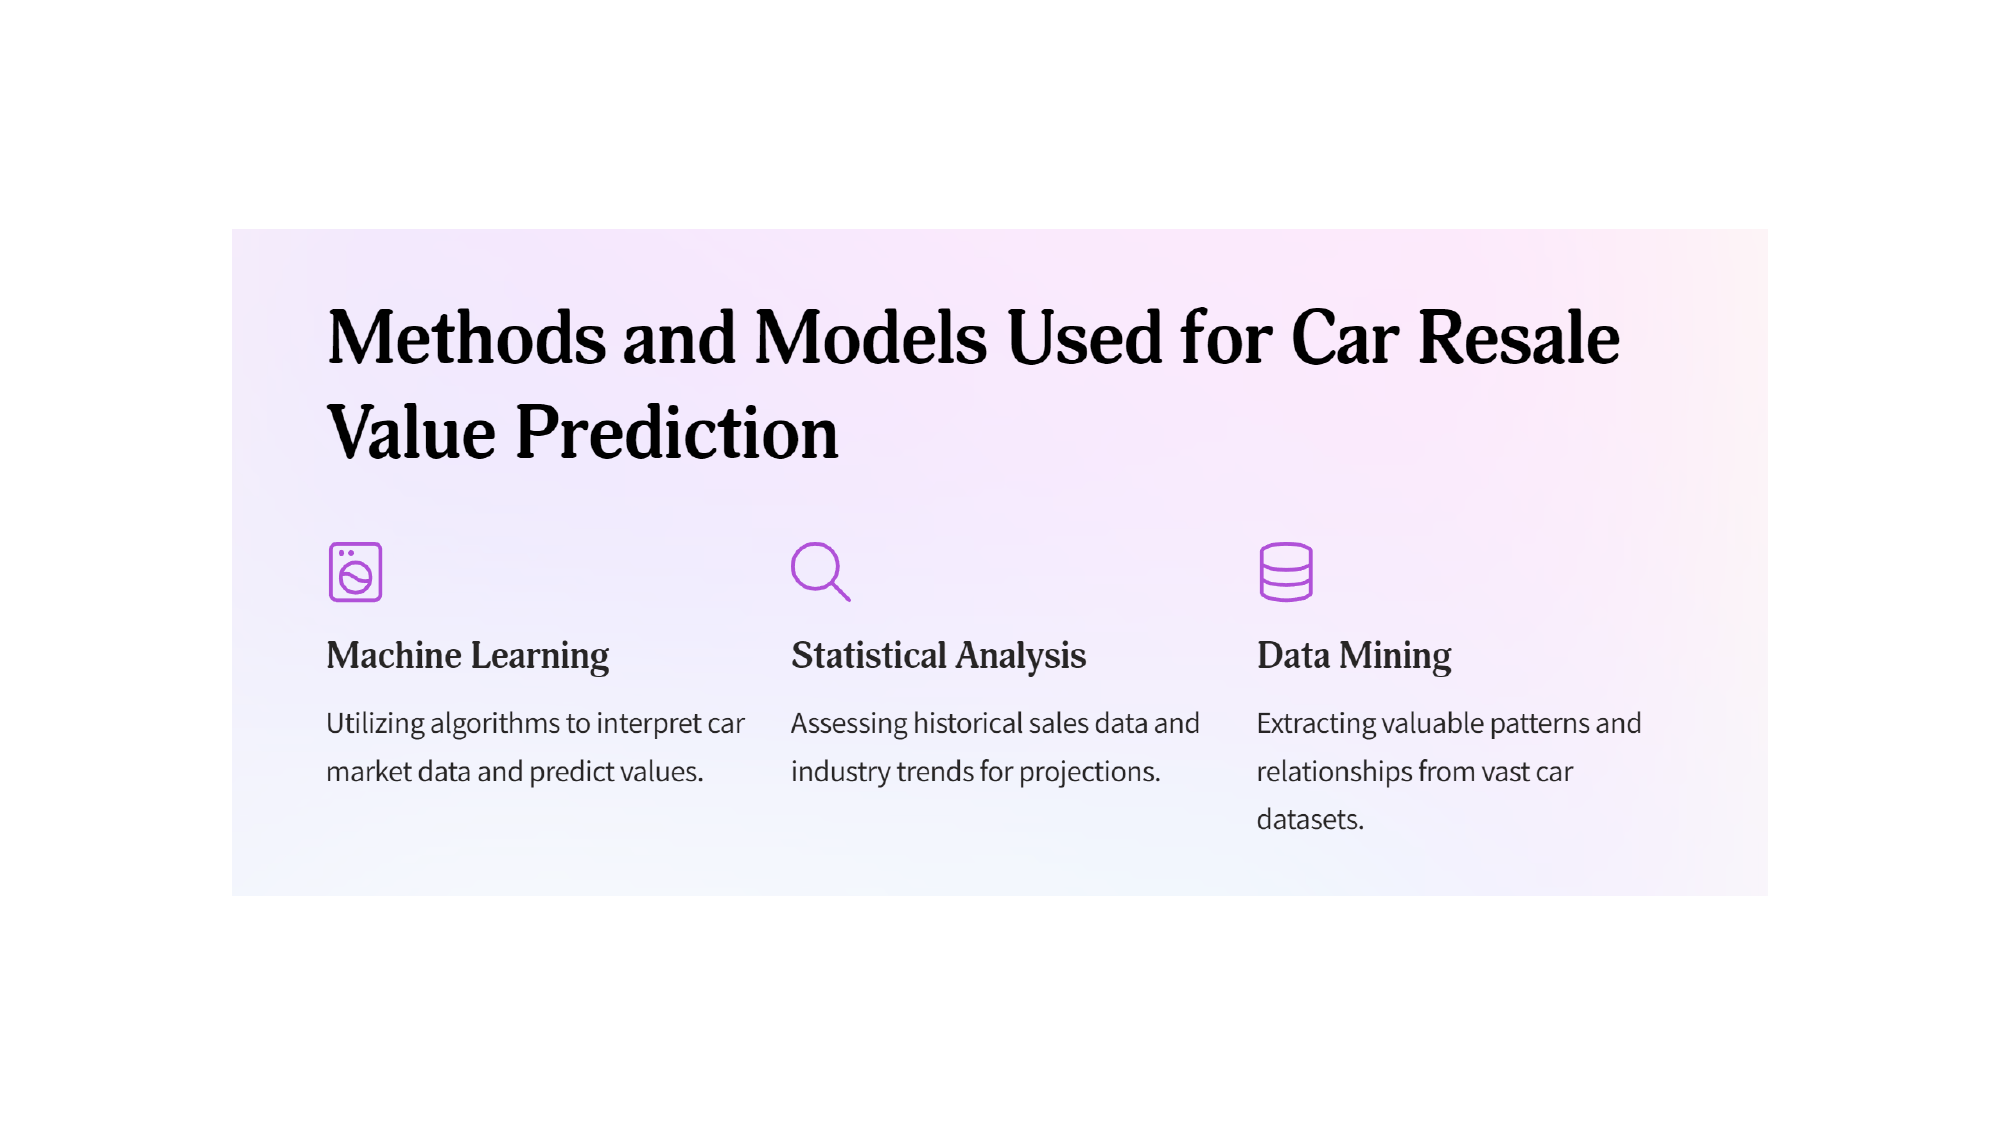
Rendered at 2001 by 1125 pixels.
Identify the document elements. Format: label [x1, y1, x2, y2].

picture [232, 229, 1768, 896]
